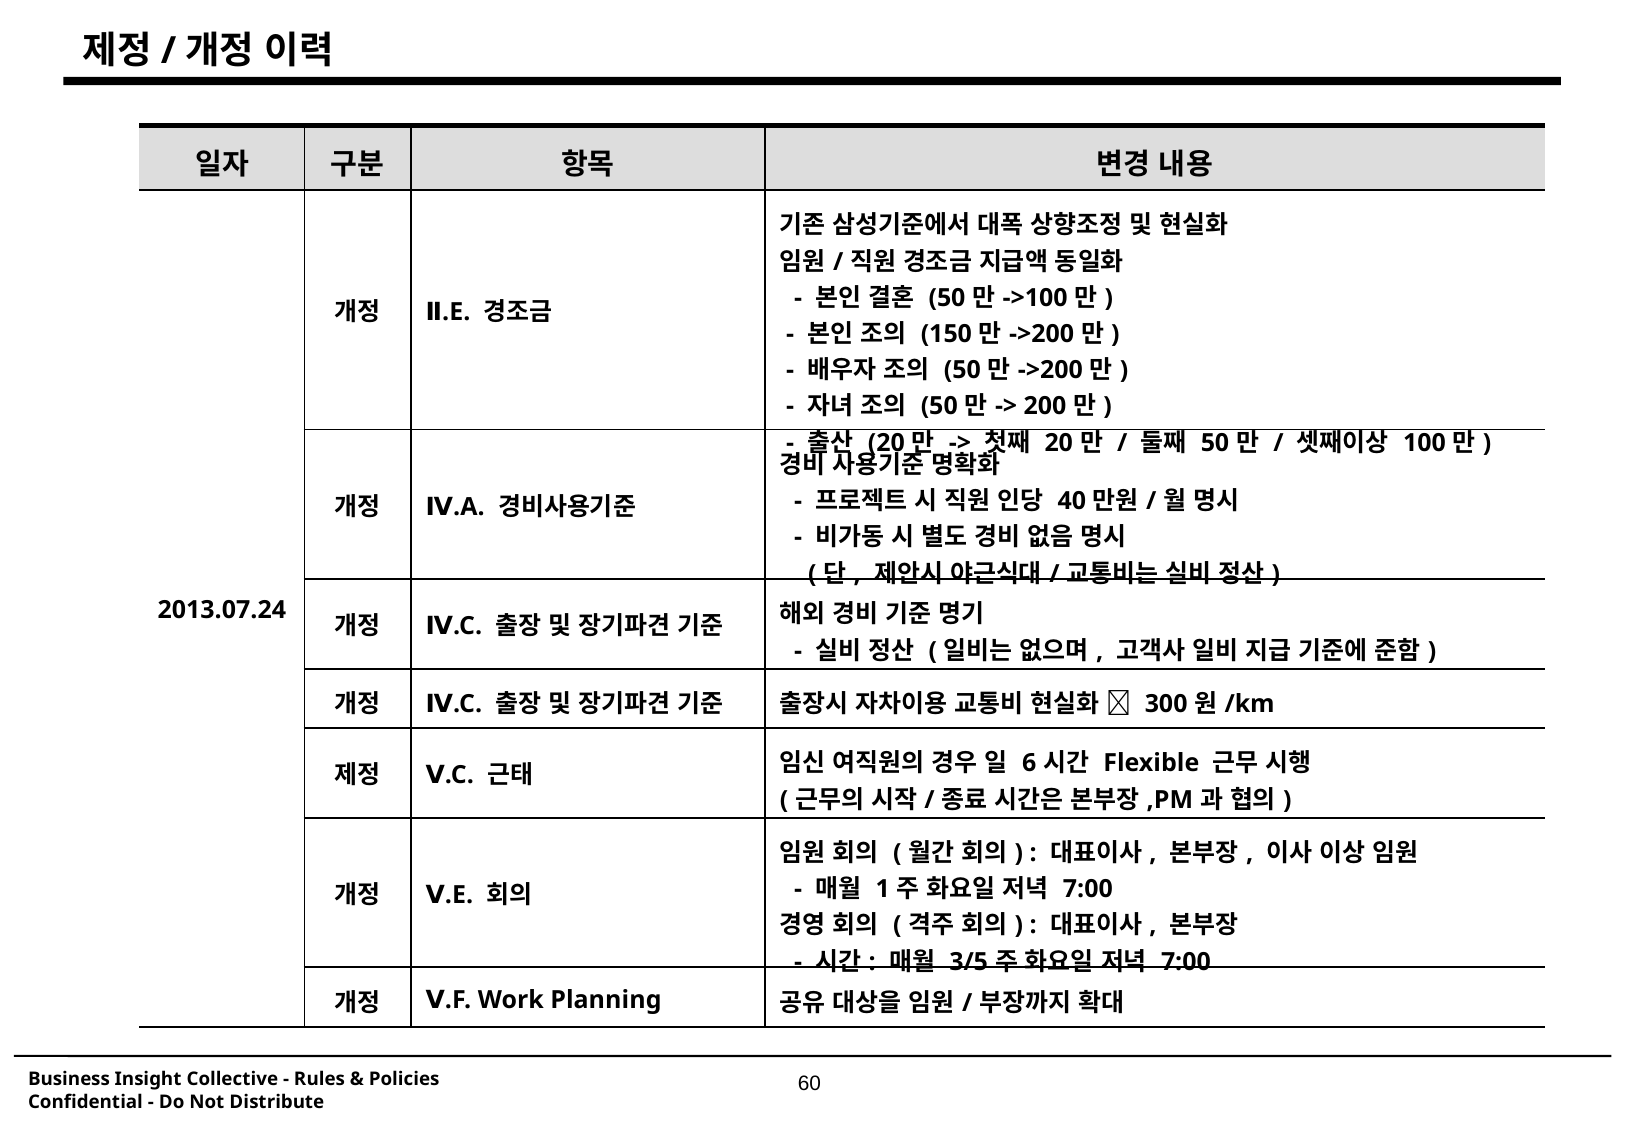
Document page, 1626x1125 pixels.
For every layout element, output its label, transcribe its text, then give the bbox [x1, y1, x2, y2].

table_header 일자 [139, 128, 304, 189]
table_cell 경비 사용기준 명확화 - 프로젝트 시 직원 인당 40만원/월 명시 - 비가동 시 별도 경비 없음 명시 (단, 제안시 야근식대/교통비는 실비 정산) [766, 430, 1545, 578]
table_cell Ⅱ.E. 경조금 [412, 191, 764, 429]
table_cell 공유 대상을 임원/부장까지 확대 [766, 968, 1545, 1026]
text_box 제정/개정 이력 [68, 18, 683, 79]
table_cell 개정 [305, 819, 410, 966]
table_cell 개정 [305, 430, 410, 578]
table_header 항목 [412, 128, 764, 189]
table_cell 개정 [305, 191, 410, 429]
table_cell 기존 삼성기준에서 대폭 상향조정 및 현실화 임원/직원 경조금 지급액 동일화 - 본인 결혼 (50만->100만) - 본인 조의 (150만->200만) - 배우자 조의 (50만->200만) - 자녀 조의 (50만-> 200만) - 출산 (20만 -> 첫째 20만 / 둘째 50만 / 셋째이상 100만) [766, 191, 1545, 429]
table_cell Ⅴ.C. 근태 [412, 729, 764, 817]
table_cell 개정 [305, 968, 410, 1026]
table_cell Ⅳ.C. 출장 및 장기파견 기준 [412, 670, 764, 727]
table_cell 임신 여직원의 경우 일 6시간 Flexible 근무 시행 (근무의 시작/종료 시간은 본부장,PM과 협의) [766, 729, 1545, 817]
table_cell Ⅳ.C. 출장 및 장기파견 기준 [412, 580, 764, 668]
table_header 구분 [305, 128, 410, 189]
table_cell 2013.07.24 [139, 191, 304, 1026]
table_header 변경 내용 [766, 128, 1545, 189]
table_cell 개정 [305, 580, 410, 668]
table_cell 제정 [305, 729, 410, 817]
table_cell 출장시 자차이용 교통비 현실화  300원/km [766, 670, 1545, 727]
table_cell 해외 경비 기준 명기 - 실비 정산 (일비는 없으며, 고객사 일비 지급 기준에 준함) [766, 580, 1545, 668]
table_cell Ⅴ.F. Work Planning [412, 968, 764, 1026]
table_cell 개정 [305, 670, 410, 727]
table_cell Ⅴ.E. 회의 [412, 819, 764, 966]
table_cell 임원 회의 (월간 회의) : 대표이사, 본부장, 이사 이상 임원 - 매월 1주 화요일 저녁 7:00 경영 회의 (격주 회의) : 대표이사, 본부장 - 시간: 매월 3/5주 화요일 저녁 7:00 [766, 819, 1545, 966]
table_cell Ⅳ.A. 경비사용기준 [412, 430, 764, 578]
